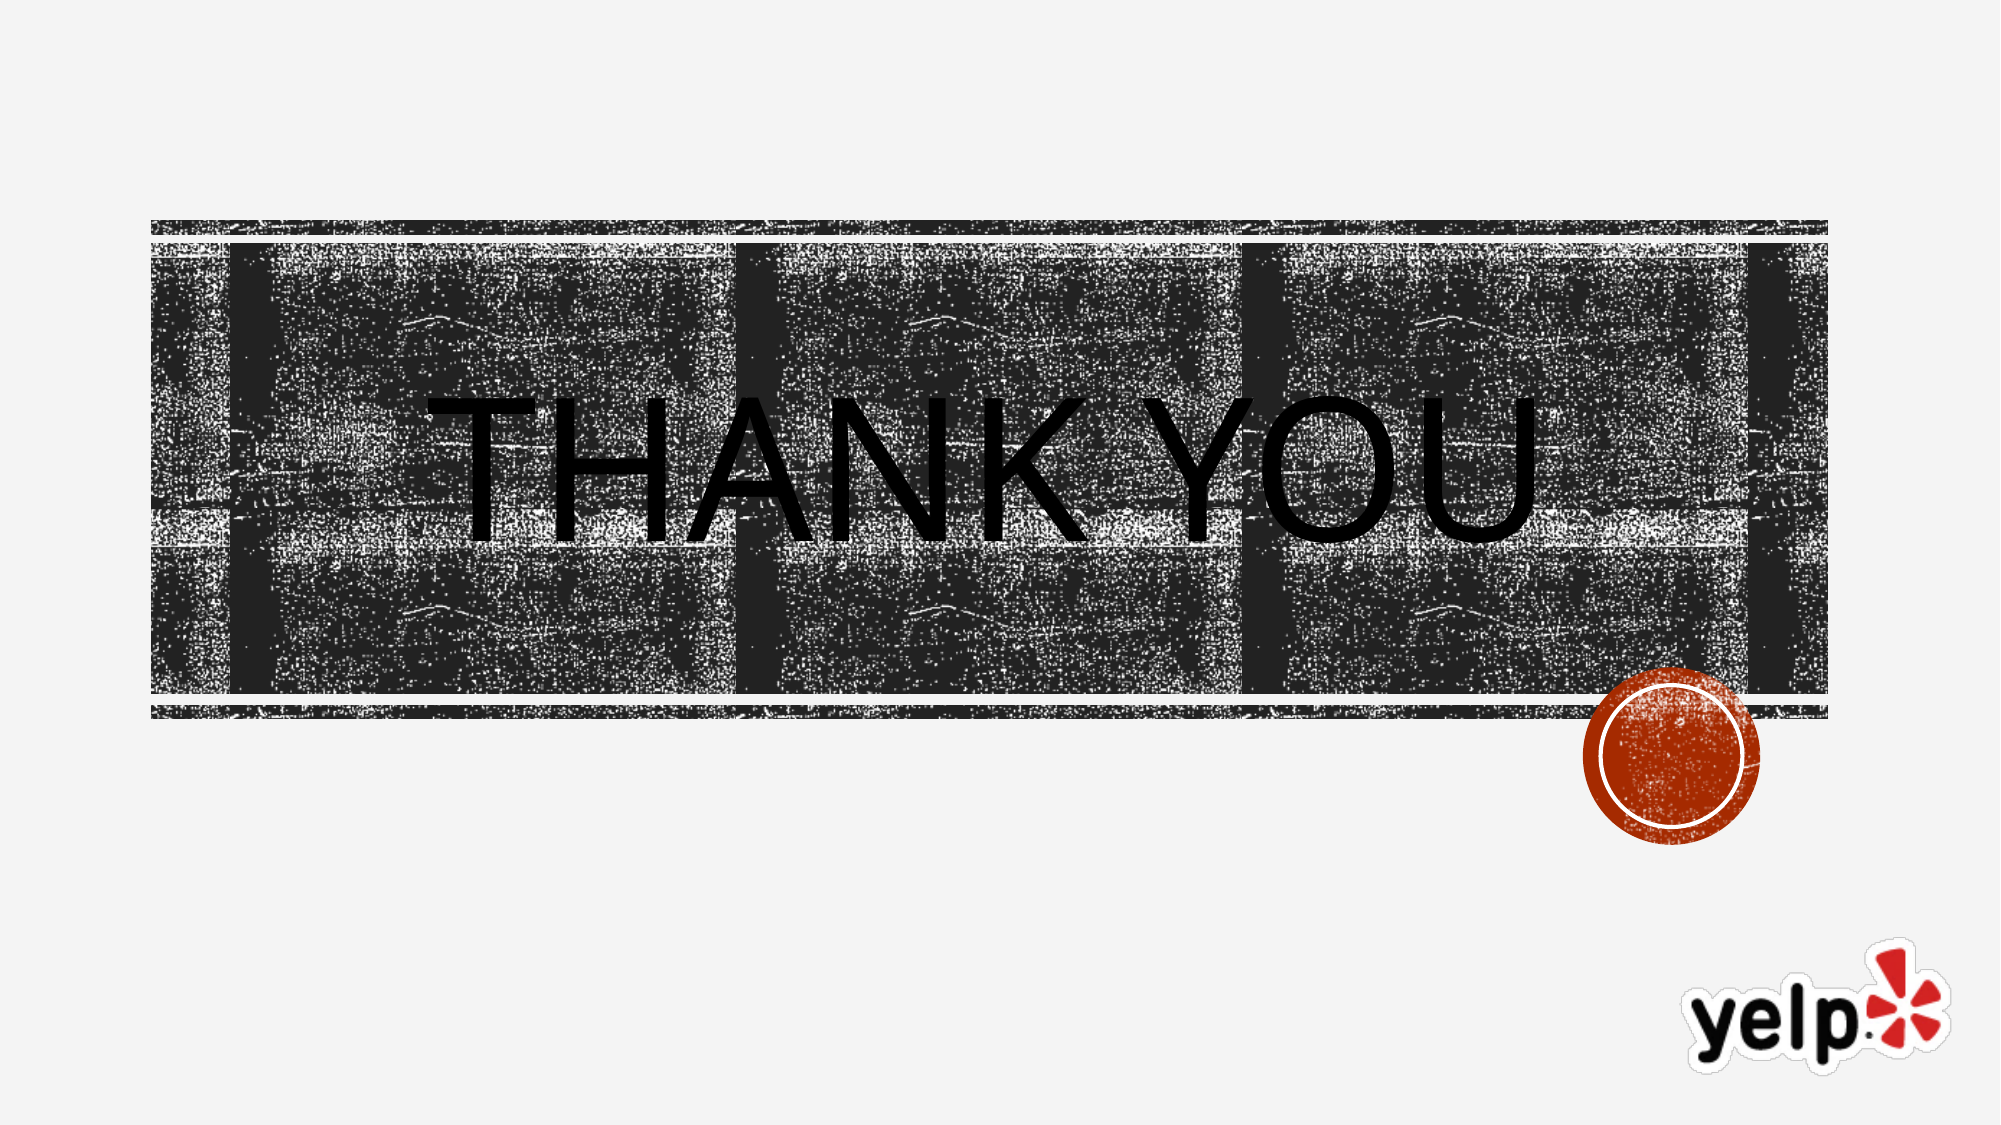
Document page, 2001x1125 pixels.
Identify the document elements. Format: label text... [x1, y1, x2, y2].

picture [1633, 889, 2000, 1125]
title THANK YOU [172, 234, 1808, 733]
